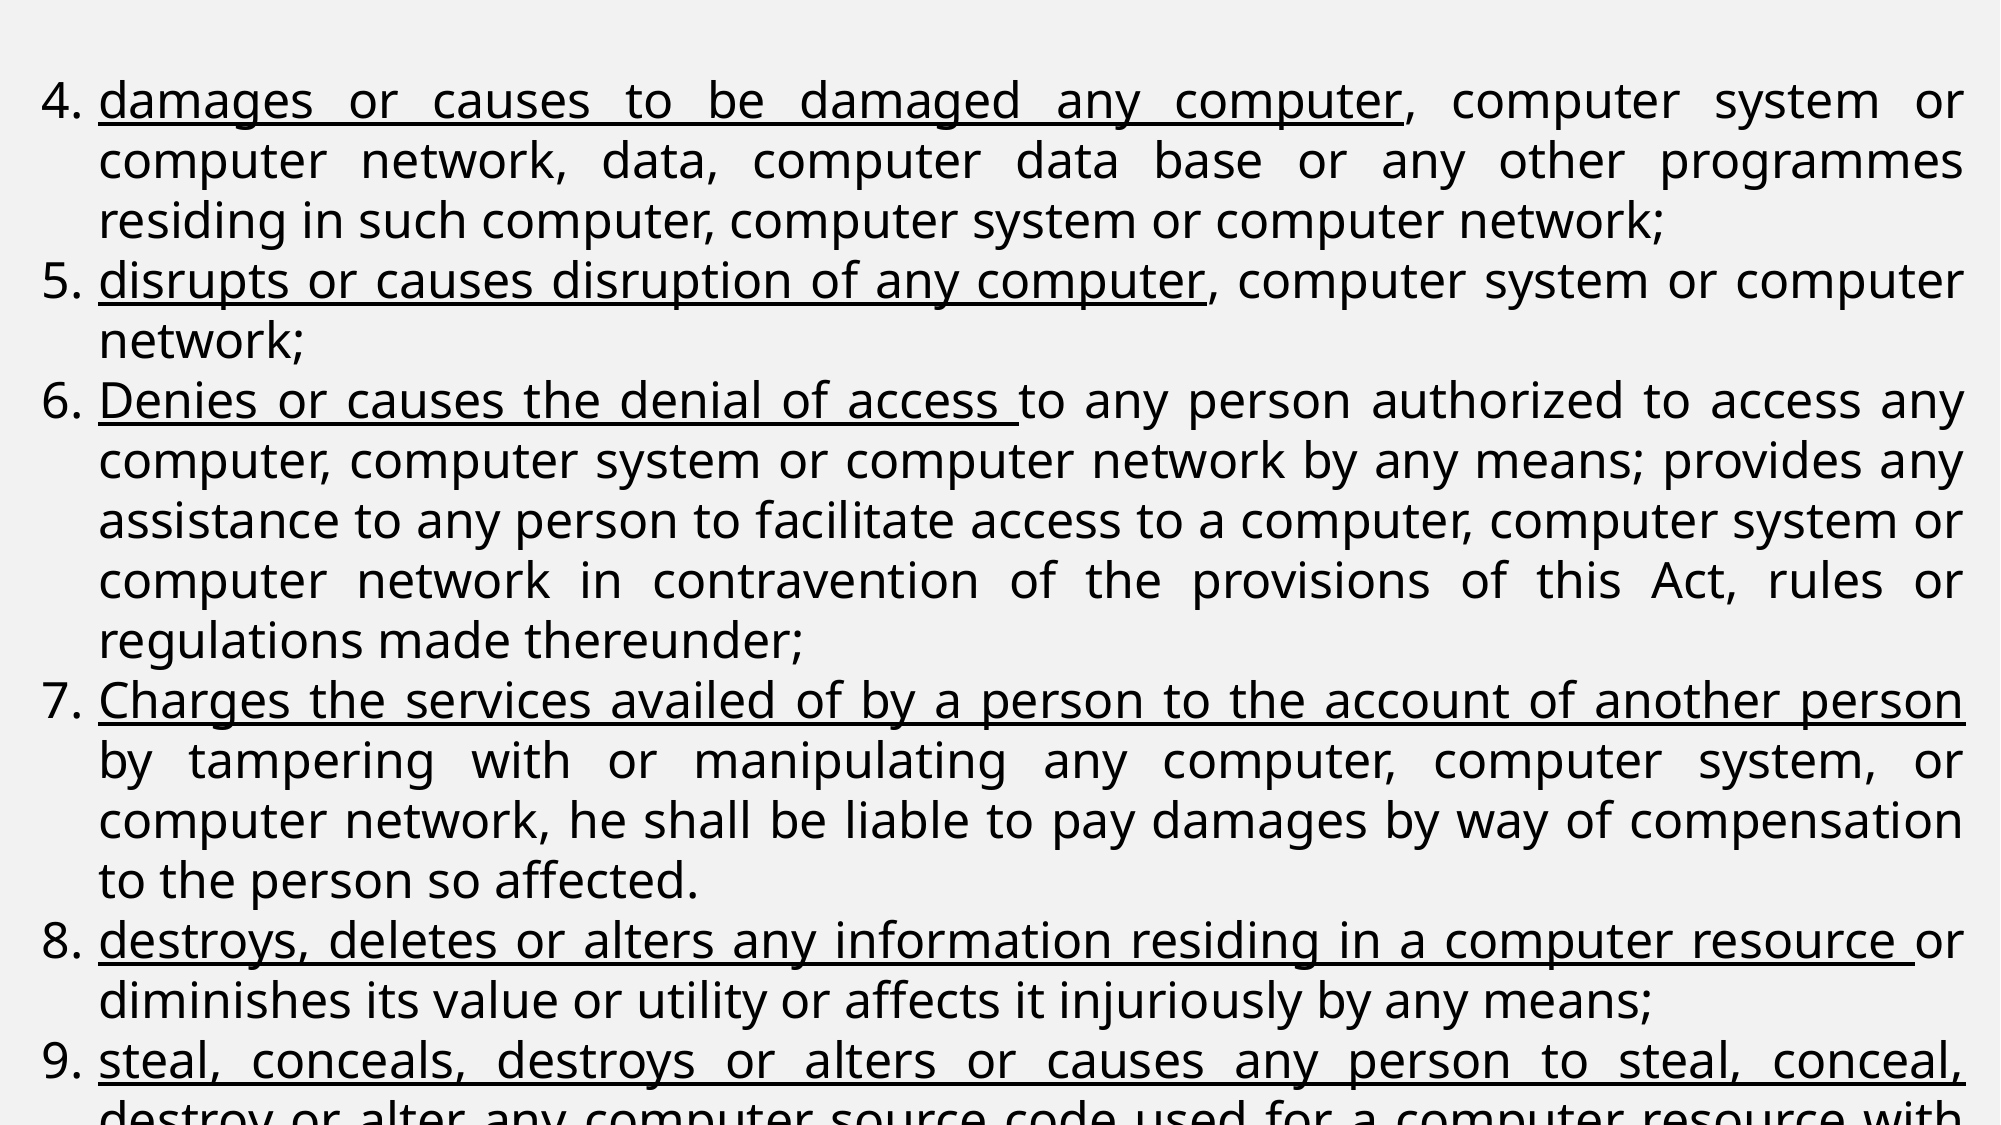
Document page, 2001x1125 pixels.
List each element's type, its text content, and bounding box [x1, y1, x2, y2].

text_box damages or causes to be damaged any computer, computer system or computer network, data, computer data base or any other programmes residing in such computer, computer system or computer network; disrupts or causes disruption of any computer, computer system or computer network; Denies or causes the denial of access to any person authorized to access any computer, computer system or computer network by any means; provides any assistance to any person to facilitate access to a computer, computer system or computer network in contravention of the provisions of this Act, rules or regulations made thereunder; Charges the services availed of by a person to the account of another person by tampering with or manipulating any computer, computer system, or computer network, he shall be liable to pay damages by way of compensation to the person so affected. destroys, deletes or alters any information residing in a computer resource or diminishes its value or utility or affects it injuriously by any means; steal, conceals, destroys or alters or causes any person to steal, conceal, destroy or alter any computer source code used for a computer resource with an intention to cause damage; imprisonment for a term which may extend to three years or with fine which may extend to five lakh rupees or with both. [27, 61, 1981, 1125]
